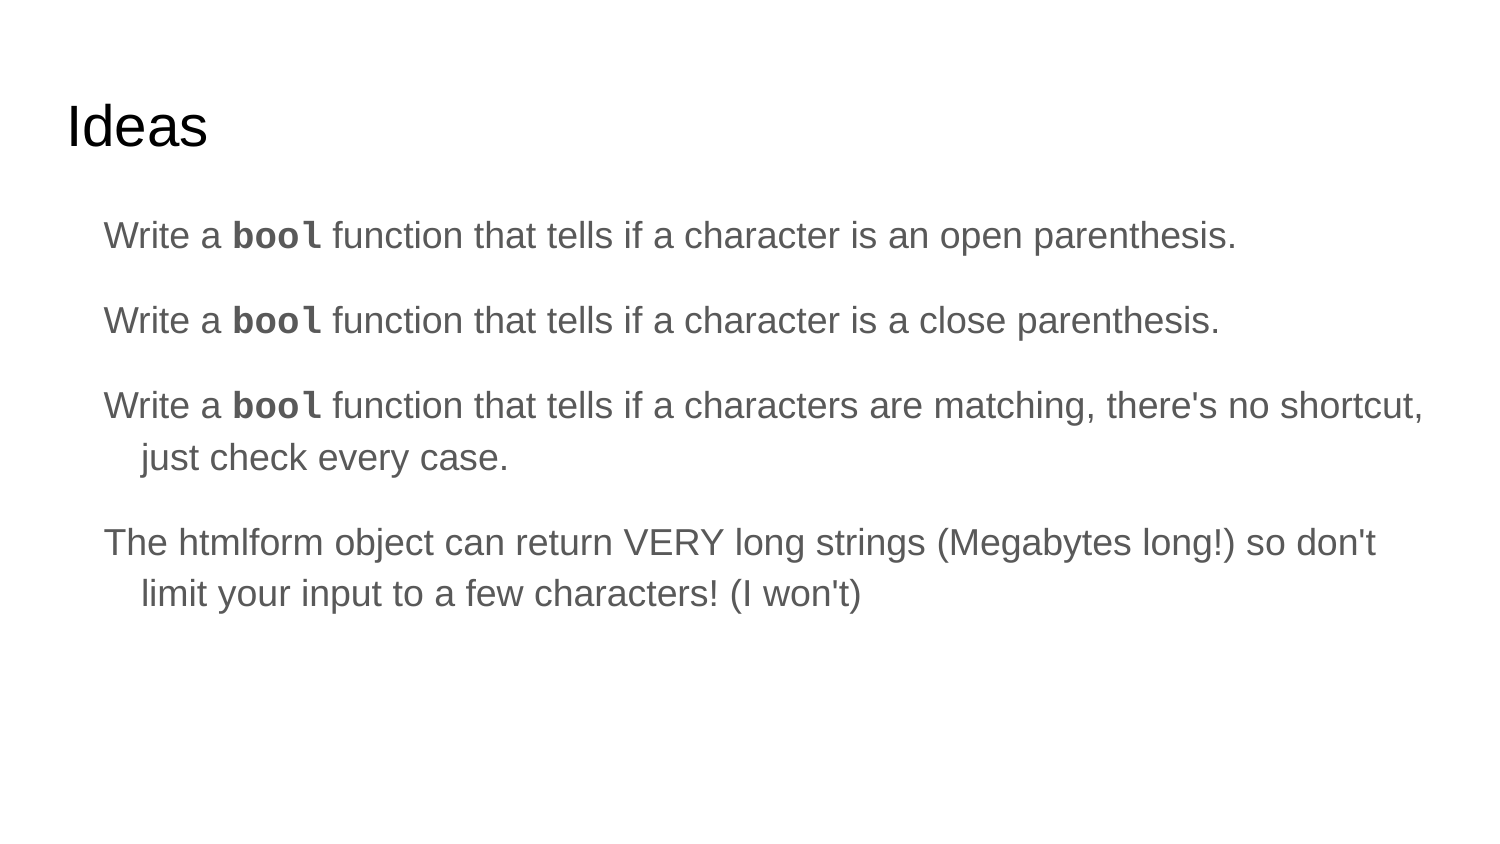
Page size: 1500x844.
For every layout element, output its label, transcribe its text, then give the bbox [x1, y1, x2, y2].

title Ideas [51, 72, 1449, 167]
list Write a bool function that tells if a character is an open parenthesis. Write a bool function that tells if a character is a close parenthesis. Write a bool function that tells if a characters are matching, there's no shortcut, just check every case. The htmlform object can return VERY long strings (Megabytes long!) so don't limit your input to a few characters! (I won't) [51, 189, 1449, 750]
